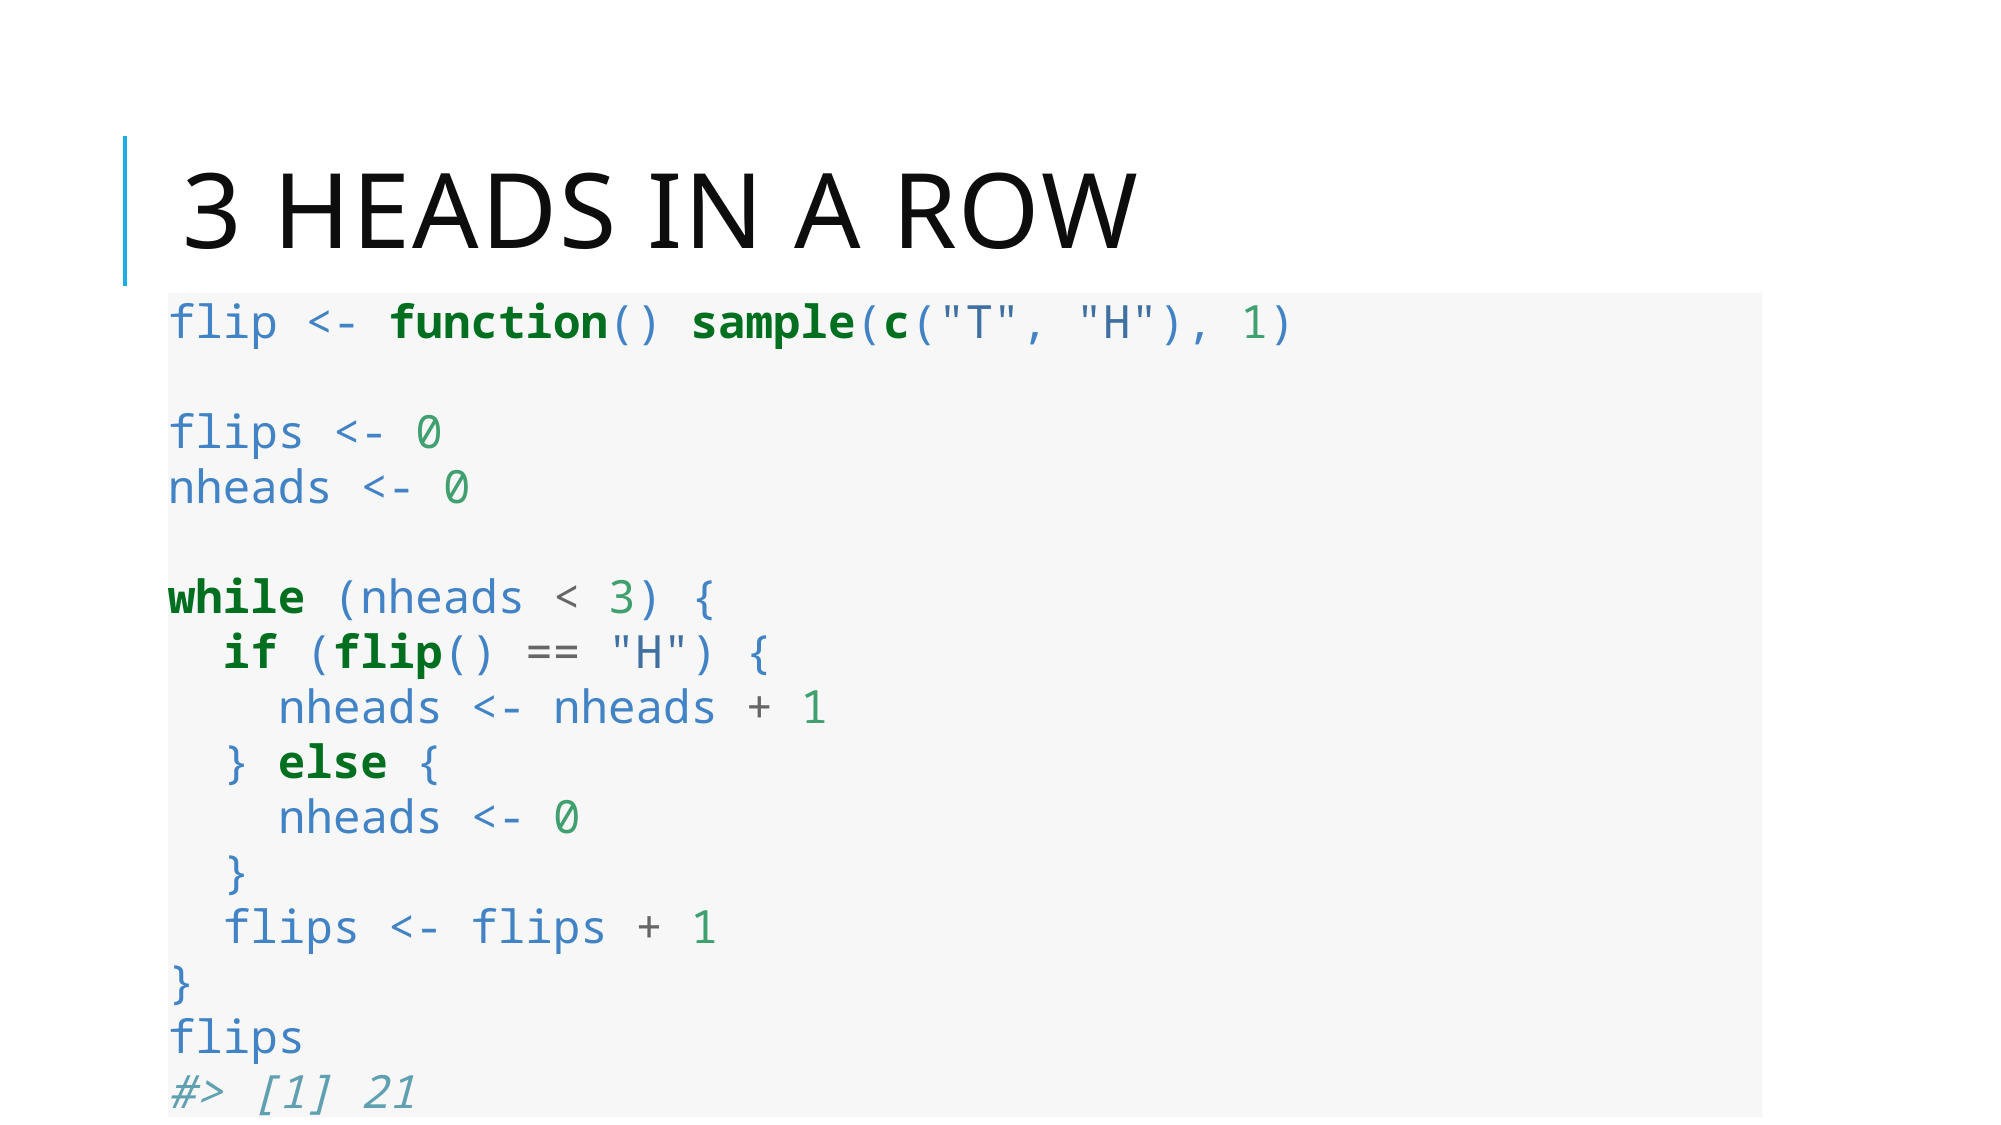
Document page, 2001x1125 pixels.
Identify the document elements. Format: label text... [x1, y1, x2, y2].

list flip <- function() sample(c("T", "H"), 1) flips <- 0 nheads <- 0 while (nheads < 3) { if (flip() == "H") { nheads <- nheads + 1 } else { nheads <- 0 } flips <- flips + 1 } flips #> [1] 21 [168, 292, 1763, 1118]
title 3 heads in a row [168, 96, 1763, 292]
